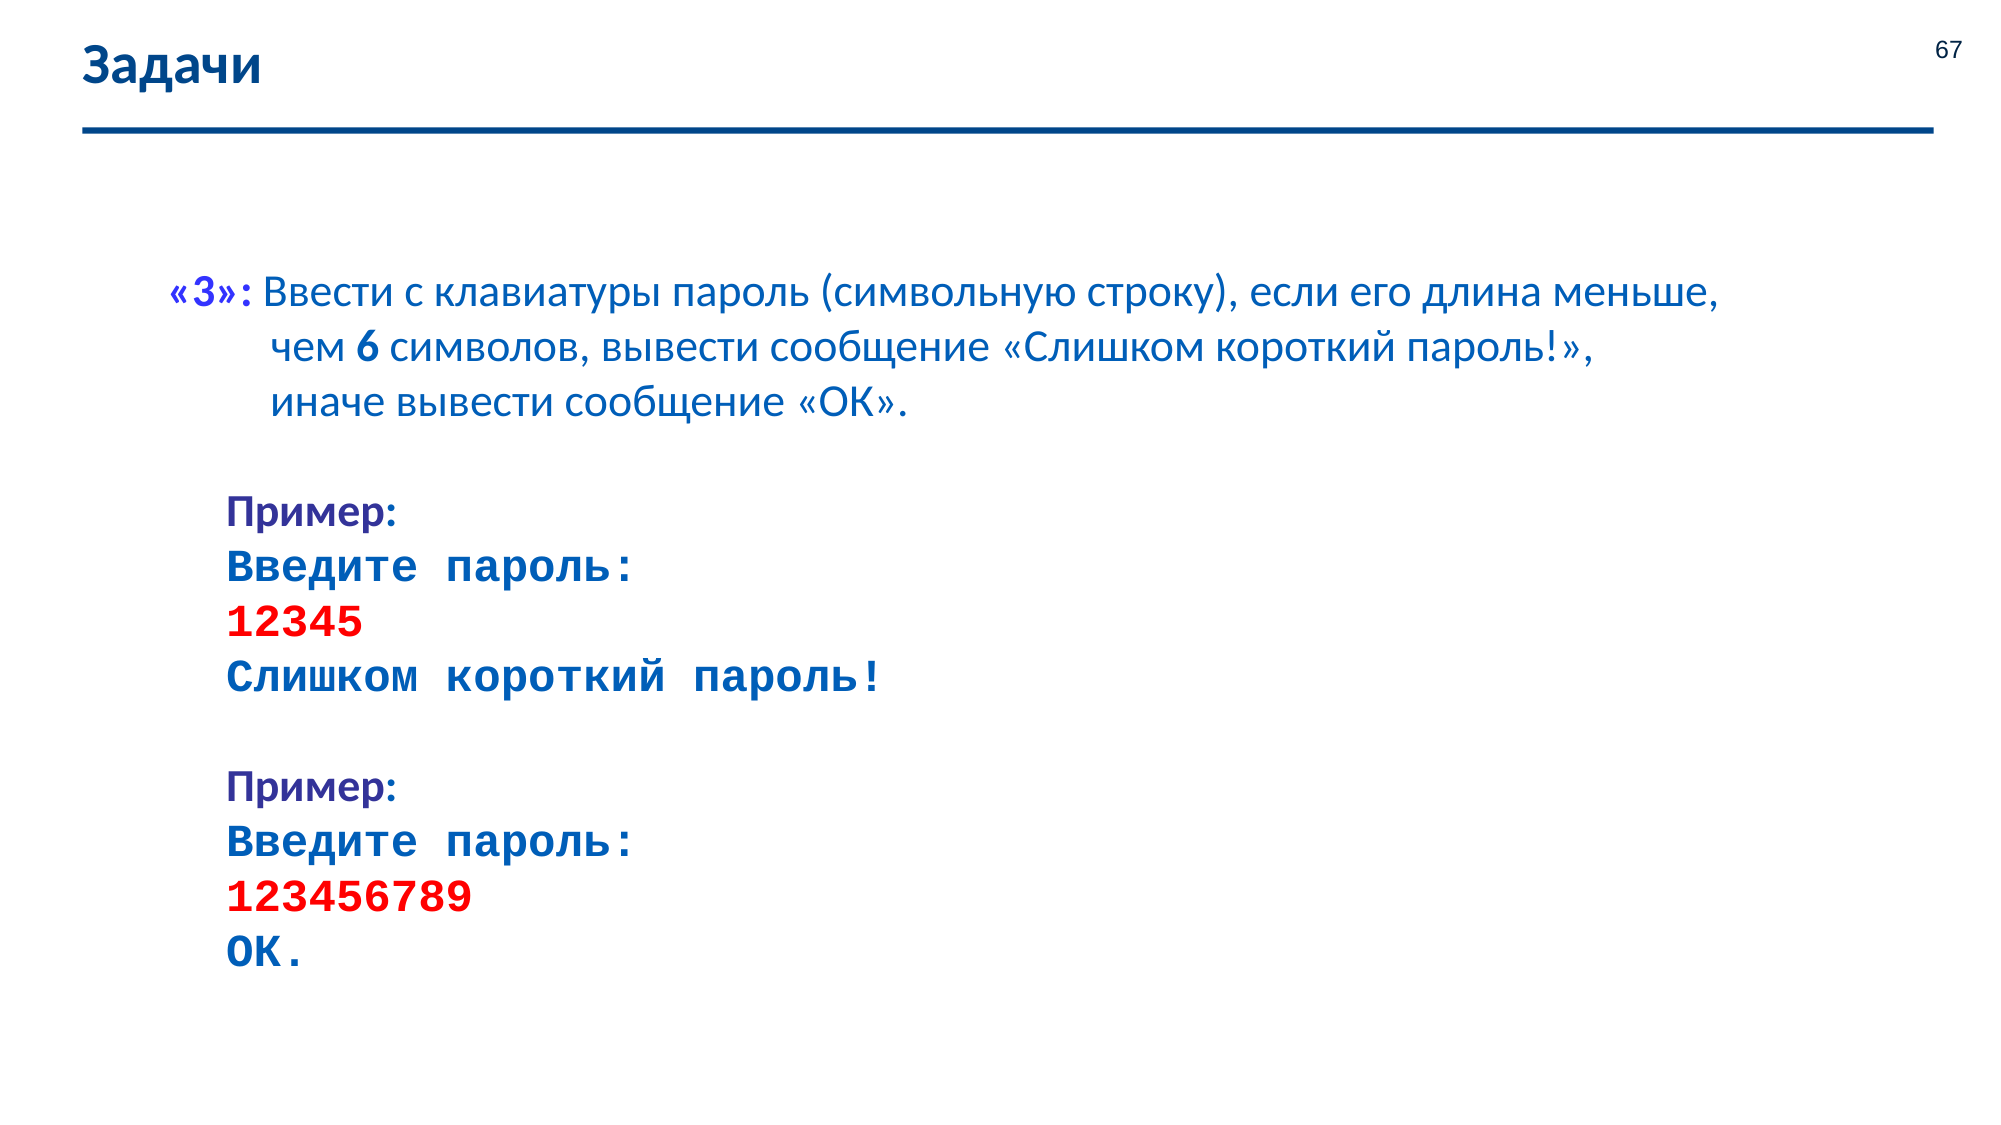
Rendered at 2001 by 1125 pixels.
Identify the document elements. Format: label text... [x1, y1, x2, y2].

title Задачи [67, 25, 1900, 103]
slide_number 67 [1841, 33, 2000, 64]
text_box «3»: Ввести с клавиатуры пароль (символьную строку), если его длина меньше, чем 6 символов, вывести сообщение «Слишком короткий пароль!», иначе вывести сообщение «ОК». Пример: Введите пароль: 12345 Слишком короткий пароль! Пример: Введите пароль: 123456789 ОК. [152, 253, 1816, 984]
